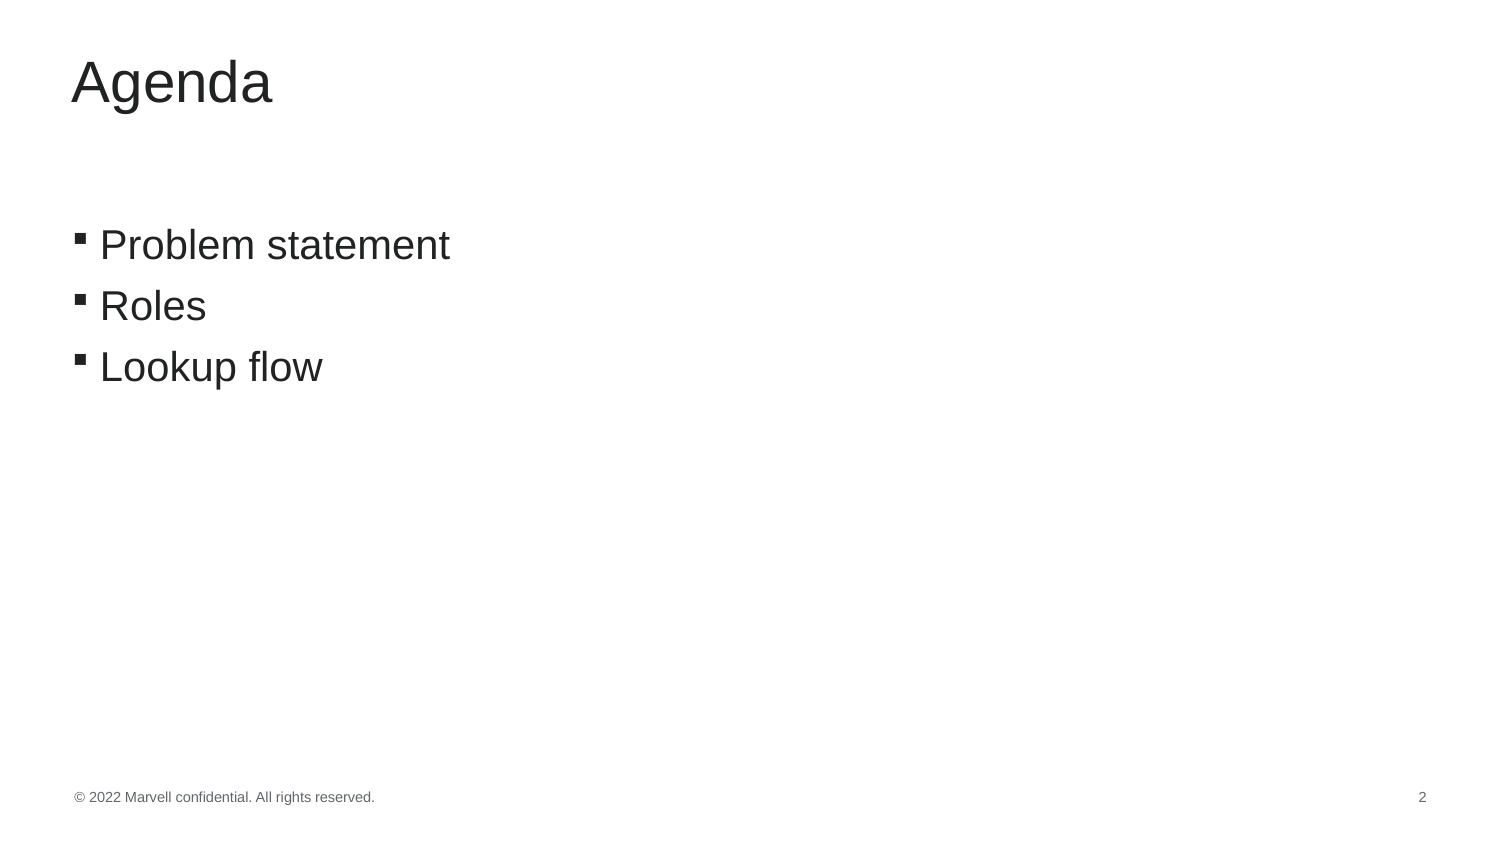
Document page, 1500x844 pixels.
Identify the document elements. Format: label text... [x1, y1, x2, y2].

title Agenda [56, 44, 1445, 180]
list Problem statement Roles Lookup flow [56, 216, 1445, 757]
